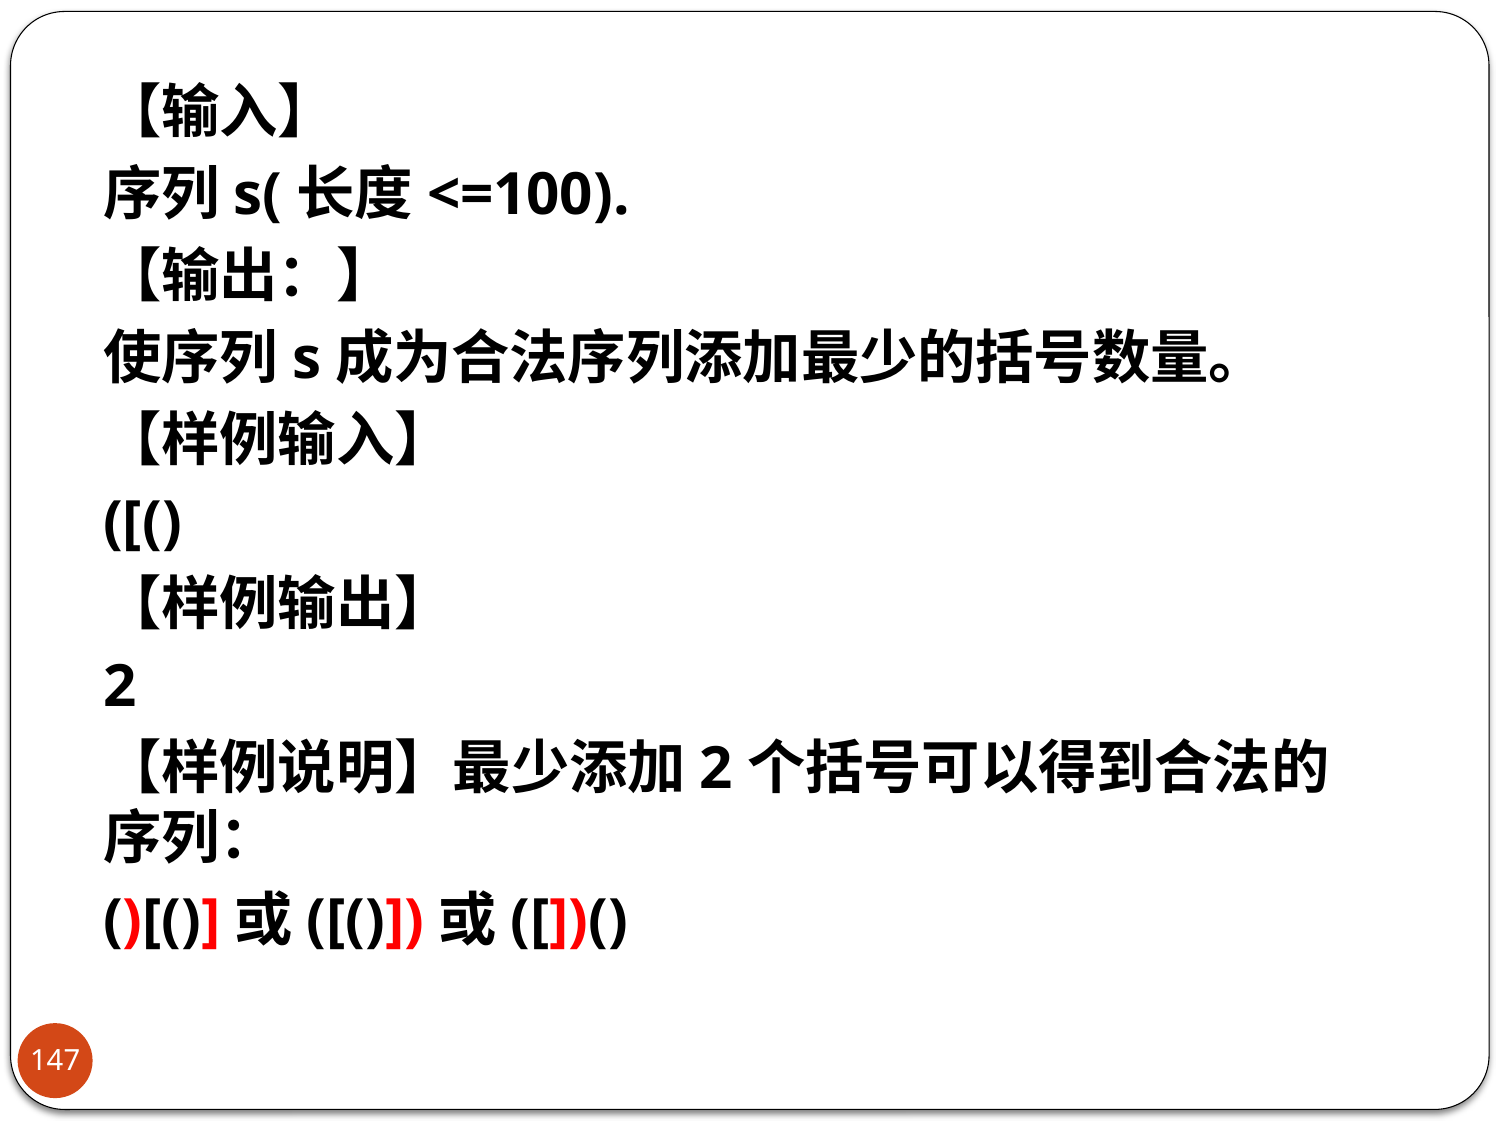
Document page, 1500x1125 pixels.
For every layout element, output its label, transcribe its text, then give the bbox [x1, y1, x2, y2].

slide_number 147 [17, 1023, 93, 1099]
list 【输入】 序列s(长度<=100). 【输出：】 使序列s成为合法序列添加最少的括号数量。 【样例输入】 ([() 【样例输出】 2 【样例说明】最少添加2个括号可以得到合法的序列： ()[()]或([()])或([])() [88, 66, 1400, 988]
